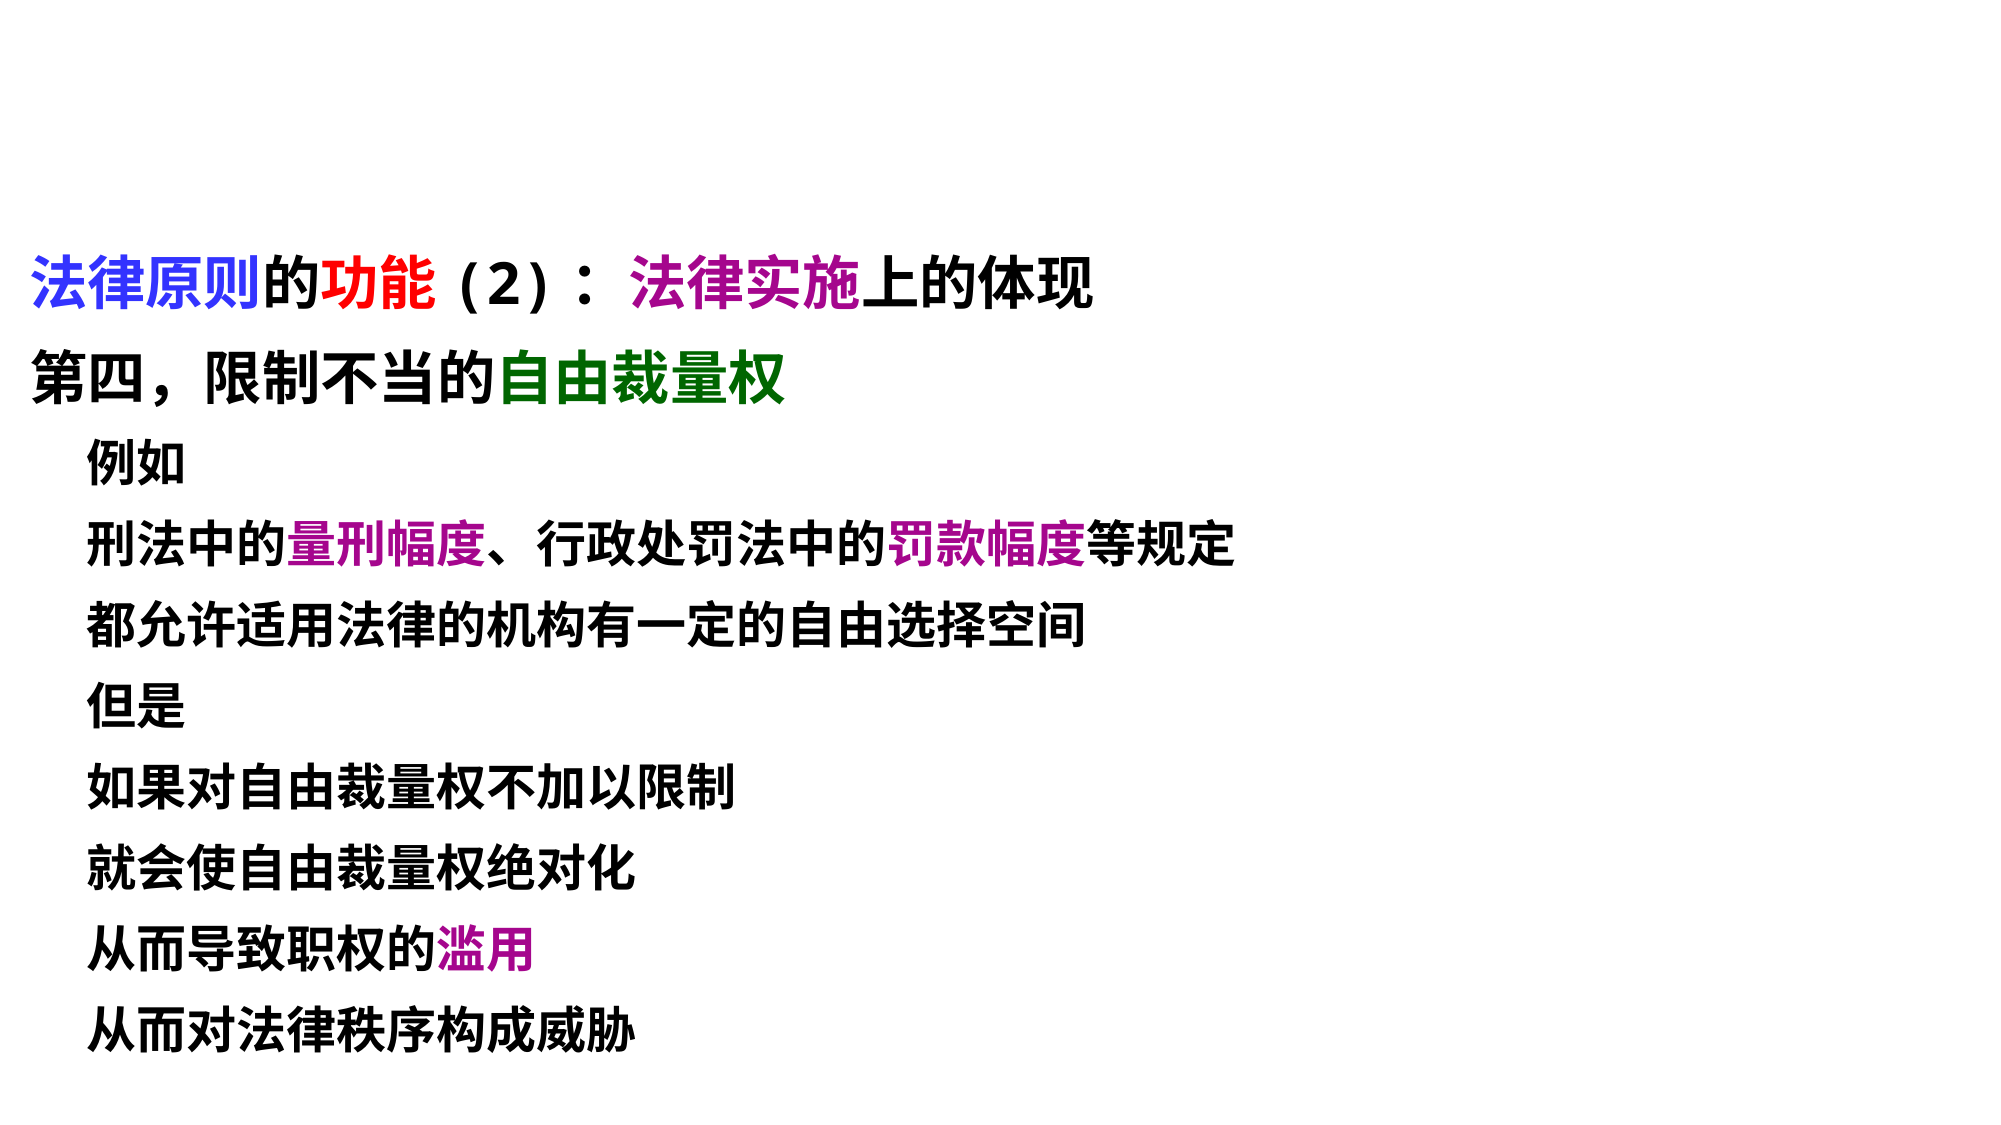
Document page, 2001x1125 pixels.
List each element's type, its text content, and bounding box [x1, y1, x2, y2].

list 法律原则的功能(2)：法律实施上的体现 第四，限制不当的自由裁量权 例如 刑法中的量刑幅度、行政处罚法中的罚款幅度等规定 都允许适用法律的机构有一定的自由选择空间 但是 如果对自由裁量权不加以限制 就会使自由裁量权绝对化 从而导致职权的滥用 从而对法律秩序构成威胁 [14, 214, 2000, 1102]
